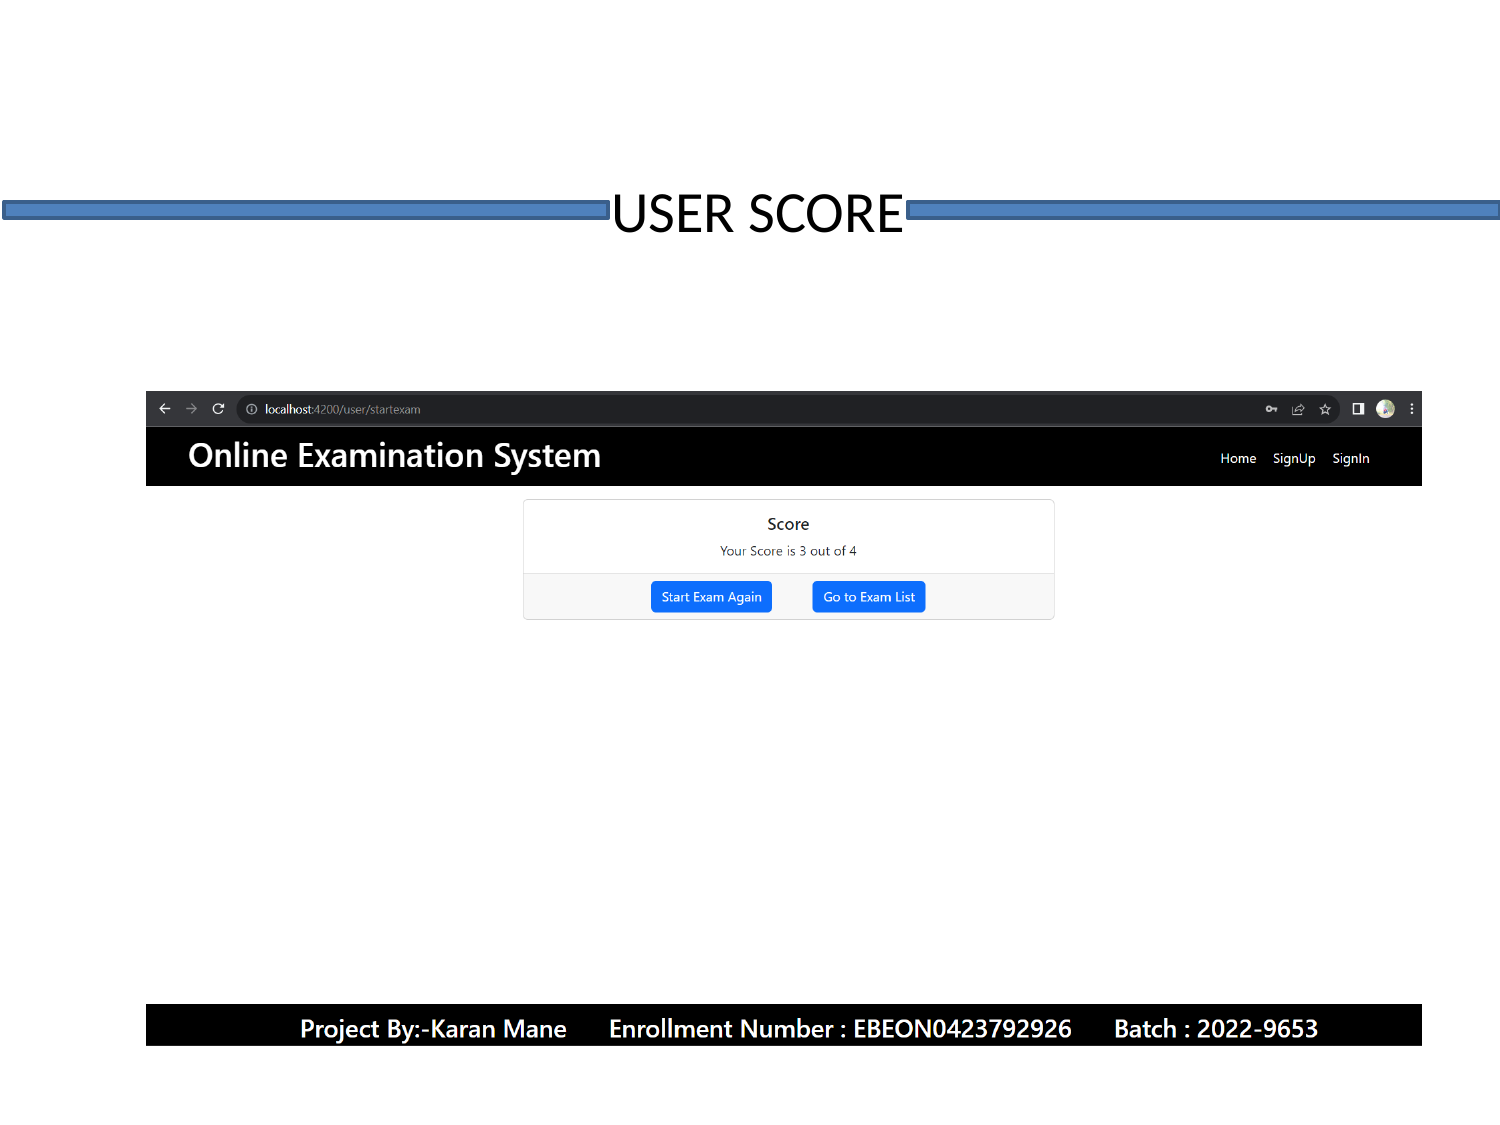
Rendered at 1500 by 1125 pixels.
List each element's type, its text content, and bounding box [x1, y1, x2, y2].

text_box [2, 200, 610, 220]
text_box [906, 200, 1500, 220]
text_box USER SCORE [596, 166, 928, 252]
picture [146, 391, 1423, 1046]
